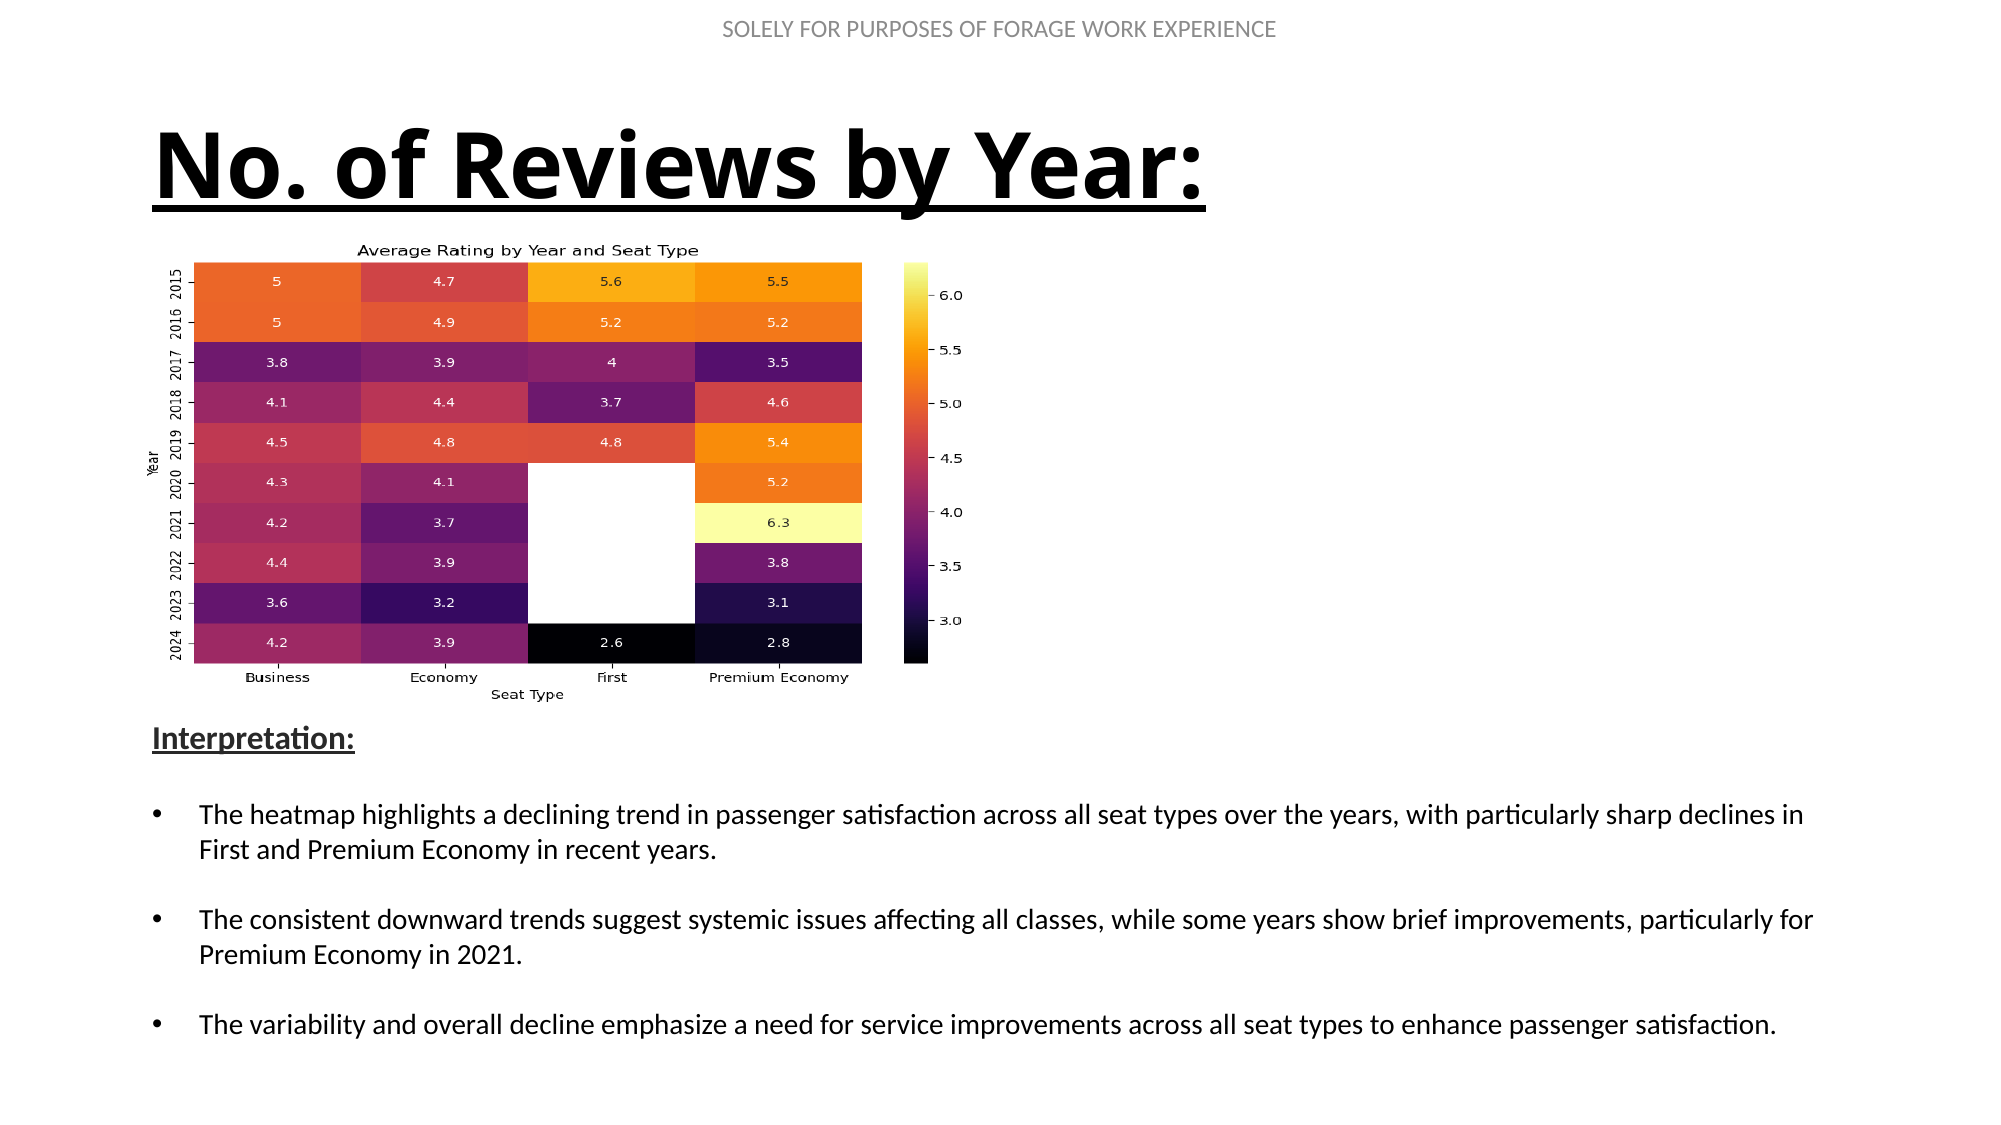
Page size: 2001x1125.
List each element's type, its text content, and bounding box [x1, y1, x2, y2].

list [137, 236, 973, 709]
text_box Interpretation: The heatmap highlights a declining trend in passenger satisfaction across all seat types over the years, with particularly sharp declines in First and Premium Economy in recent years. The consistent downward trends suggest systemic issues affecting all classes, while some years show brief improvements, particularly for Premium Economy in 2021. The variability and overall decline emphasize a need for service improvements across all seat types to enhance passenger satisfaction. [137, 708, 1863, 1048]
title No. of Reviews by Year: [137, 59, 1863, 278]
